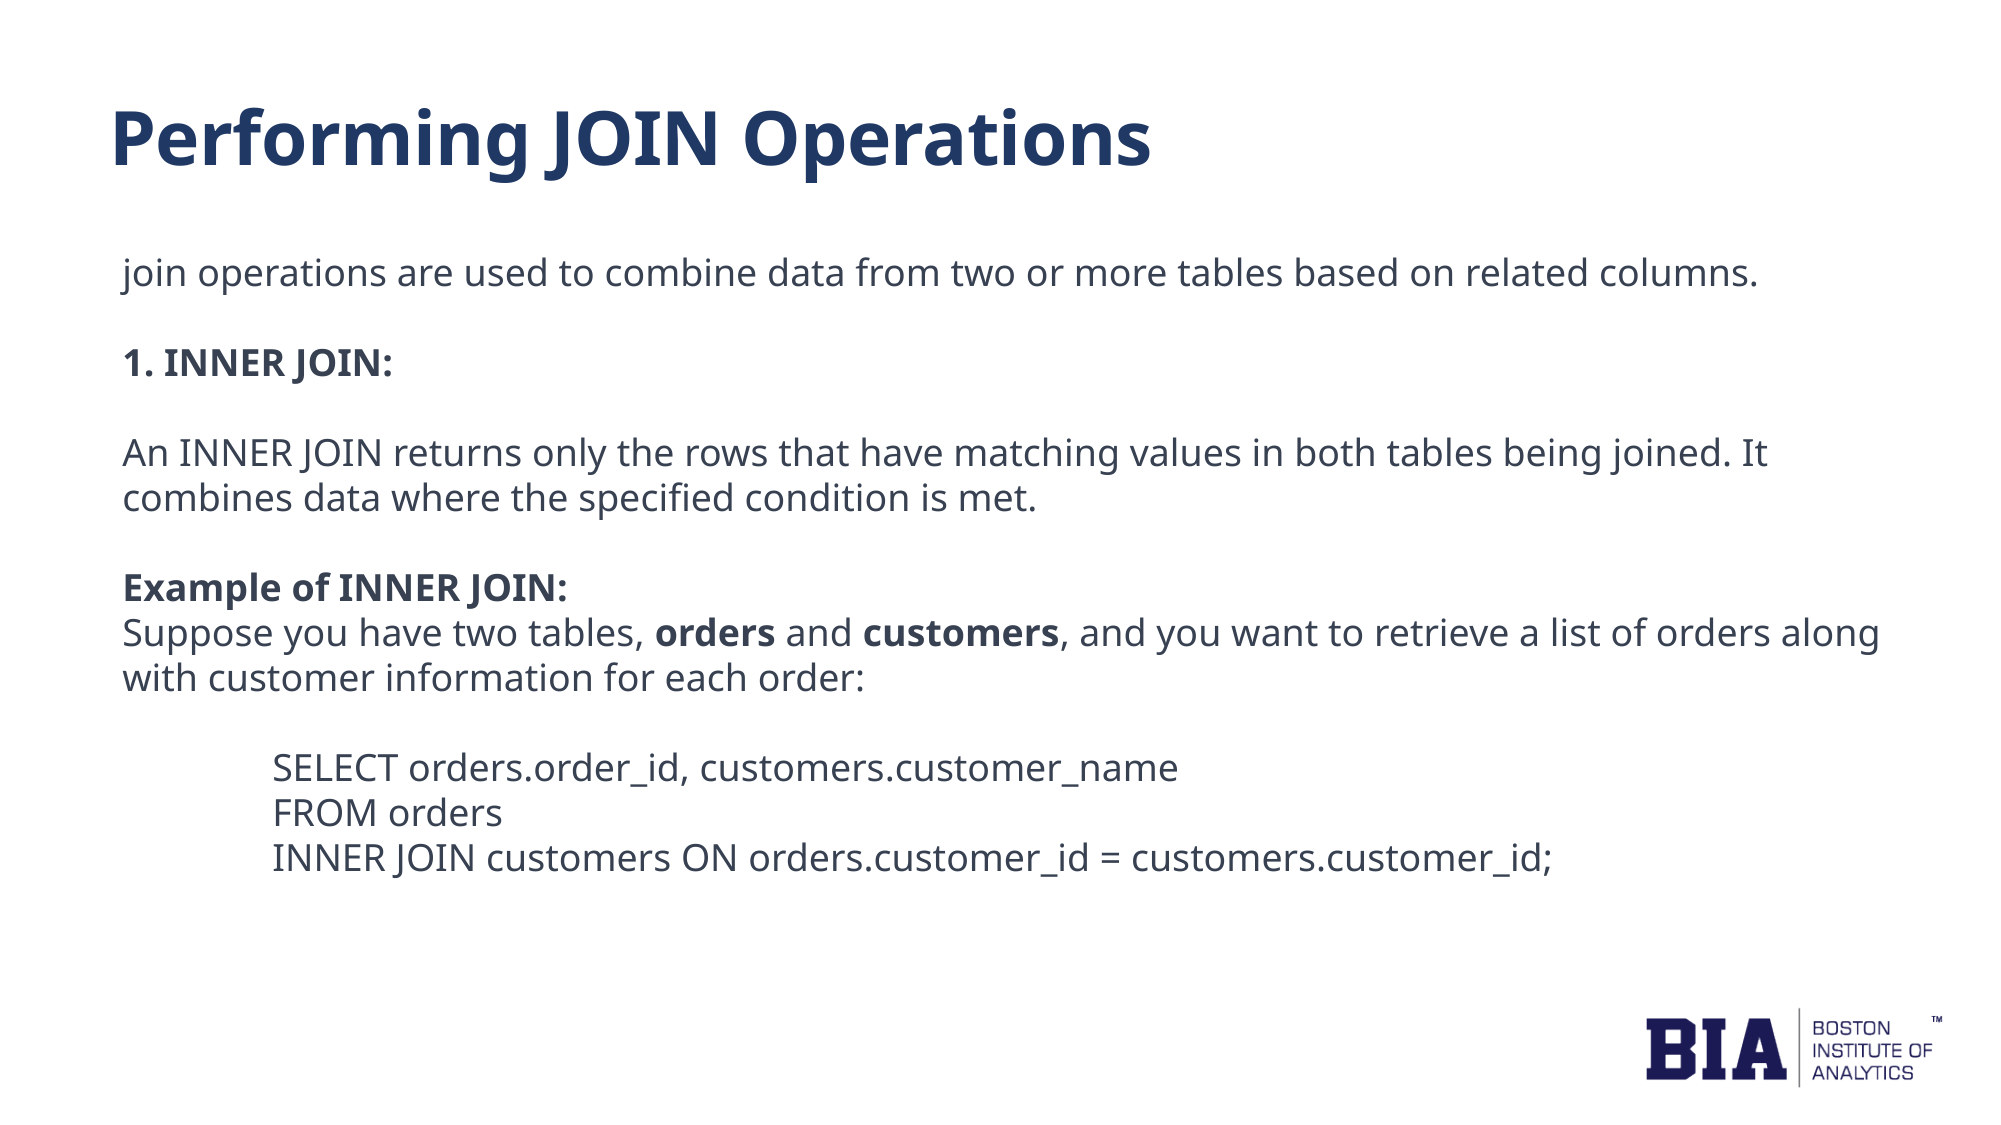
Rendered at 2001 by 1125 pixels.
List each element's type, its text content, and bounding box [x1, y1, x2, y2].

picture [1624, 1000, 1957, 1095]
text_box join operations are used to combine data from two or more tables based on related columns. 1. INNER JOIN: An INNER JOIN returns only the rows that have matching values in both tables being joined. It combines data where the specified condition is met. Example of INNER JOIN: Suppose you have two tables, orders and customers, and you want to retrieve a list of orders along with customer information for each order: SELECT orders.order_id, customers.customer_name FROM orders INNER JOIN customers ON orders.customer_id = customers.customer_id; [107, 240, 1913, 931]
text_box Performing JOIN Operations [107, 98, 1158, 182]
